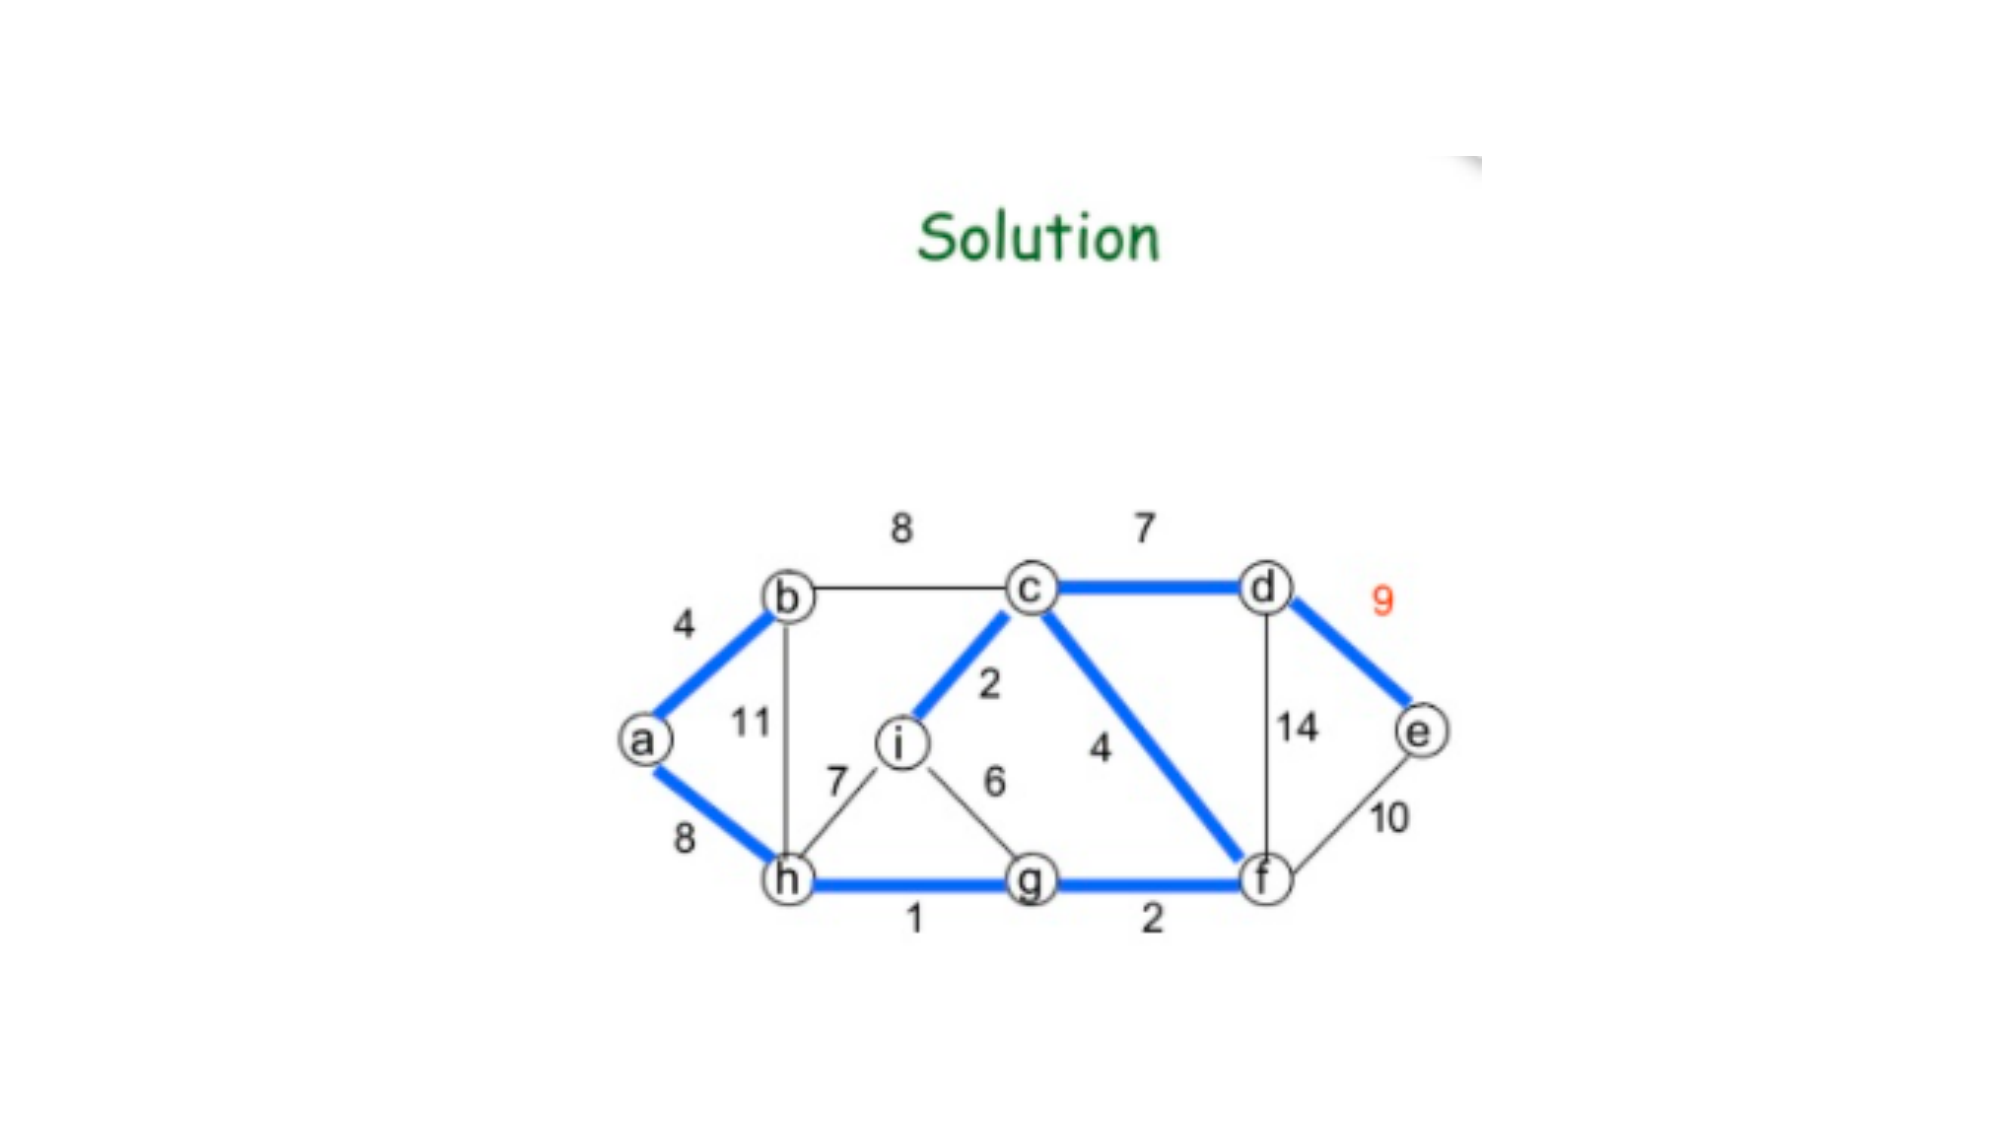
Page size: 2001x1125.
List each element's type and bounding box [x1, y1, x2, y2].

picture [518, 156, 1482, 969]
